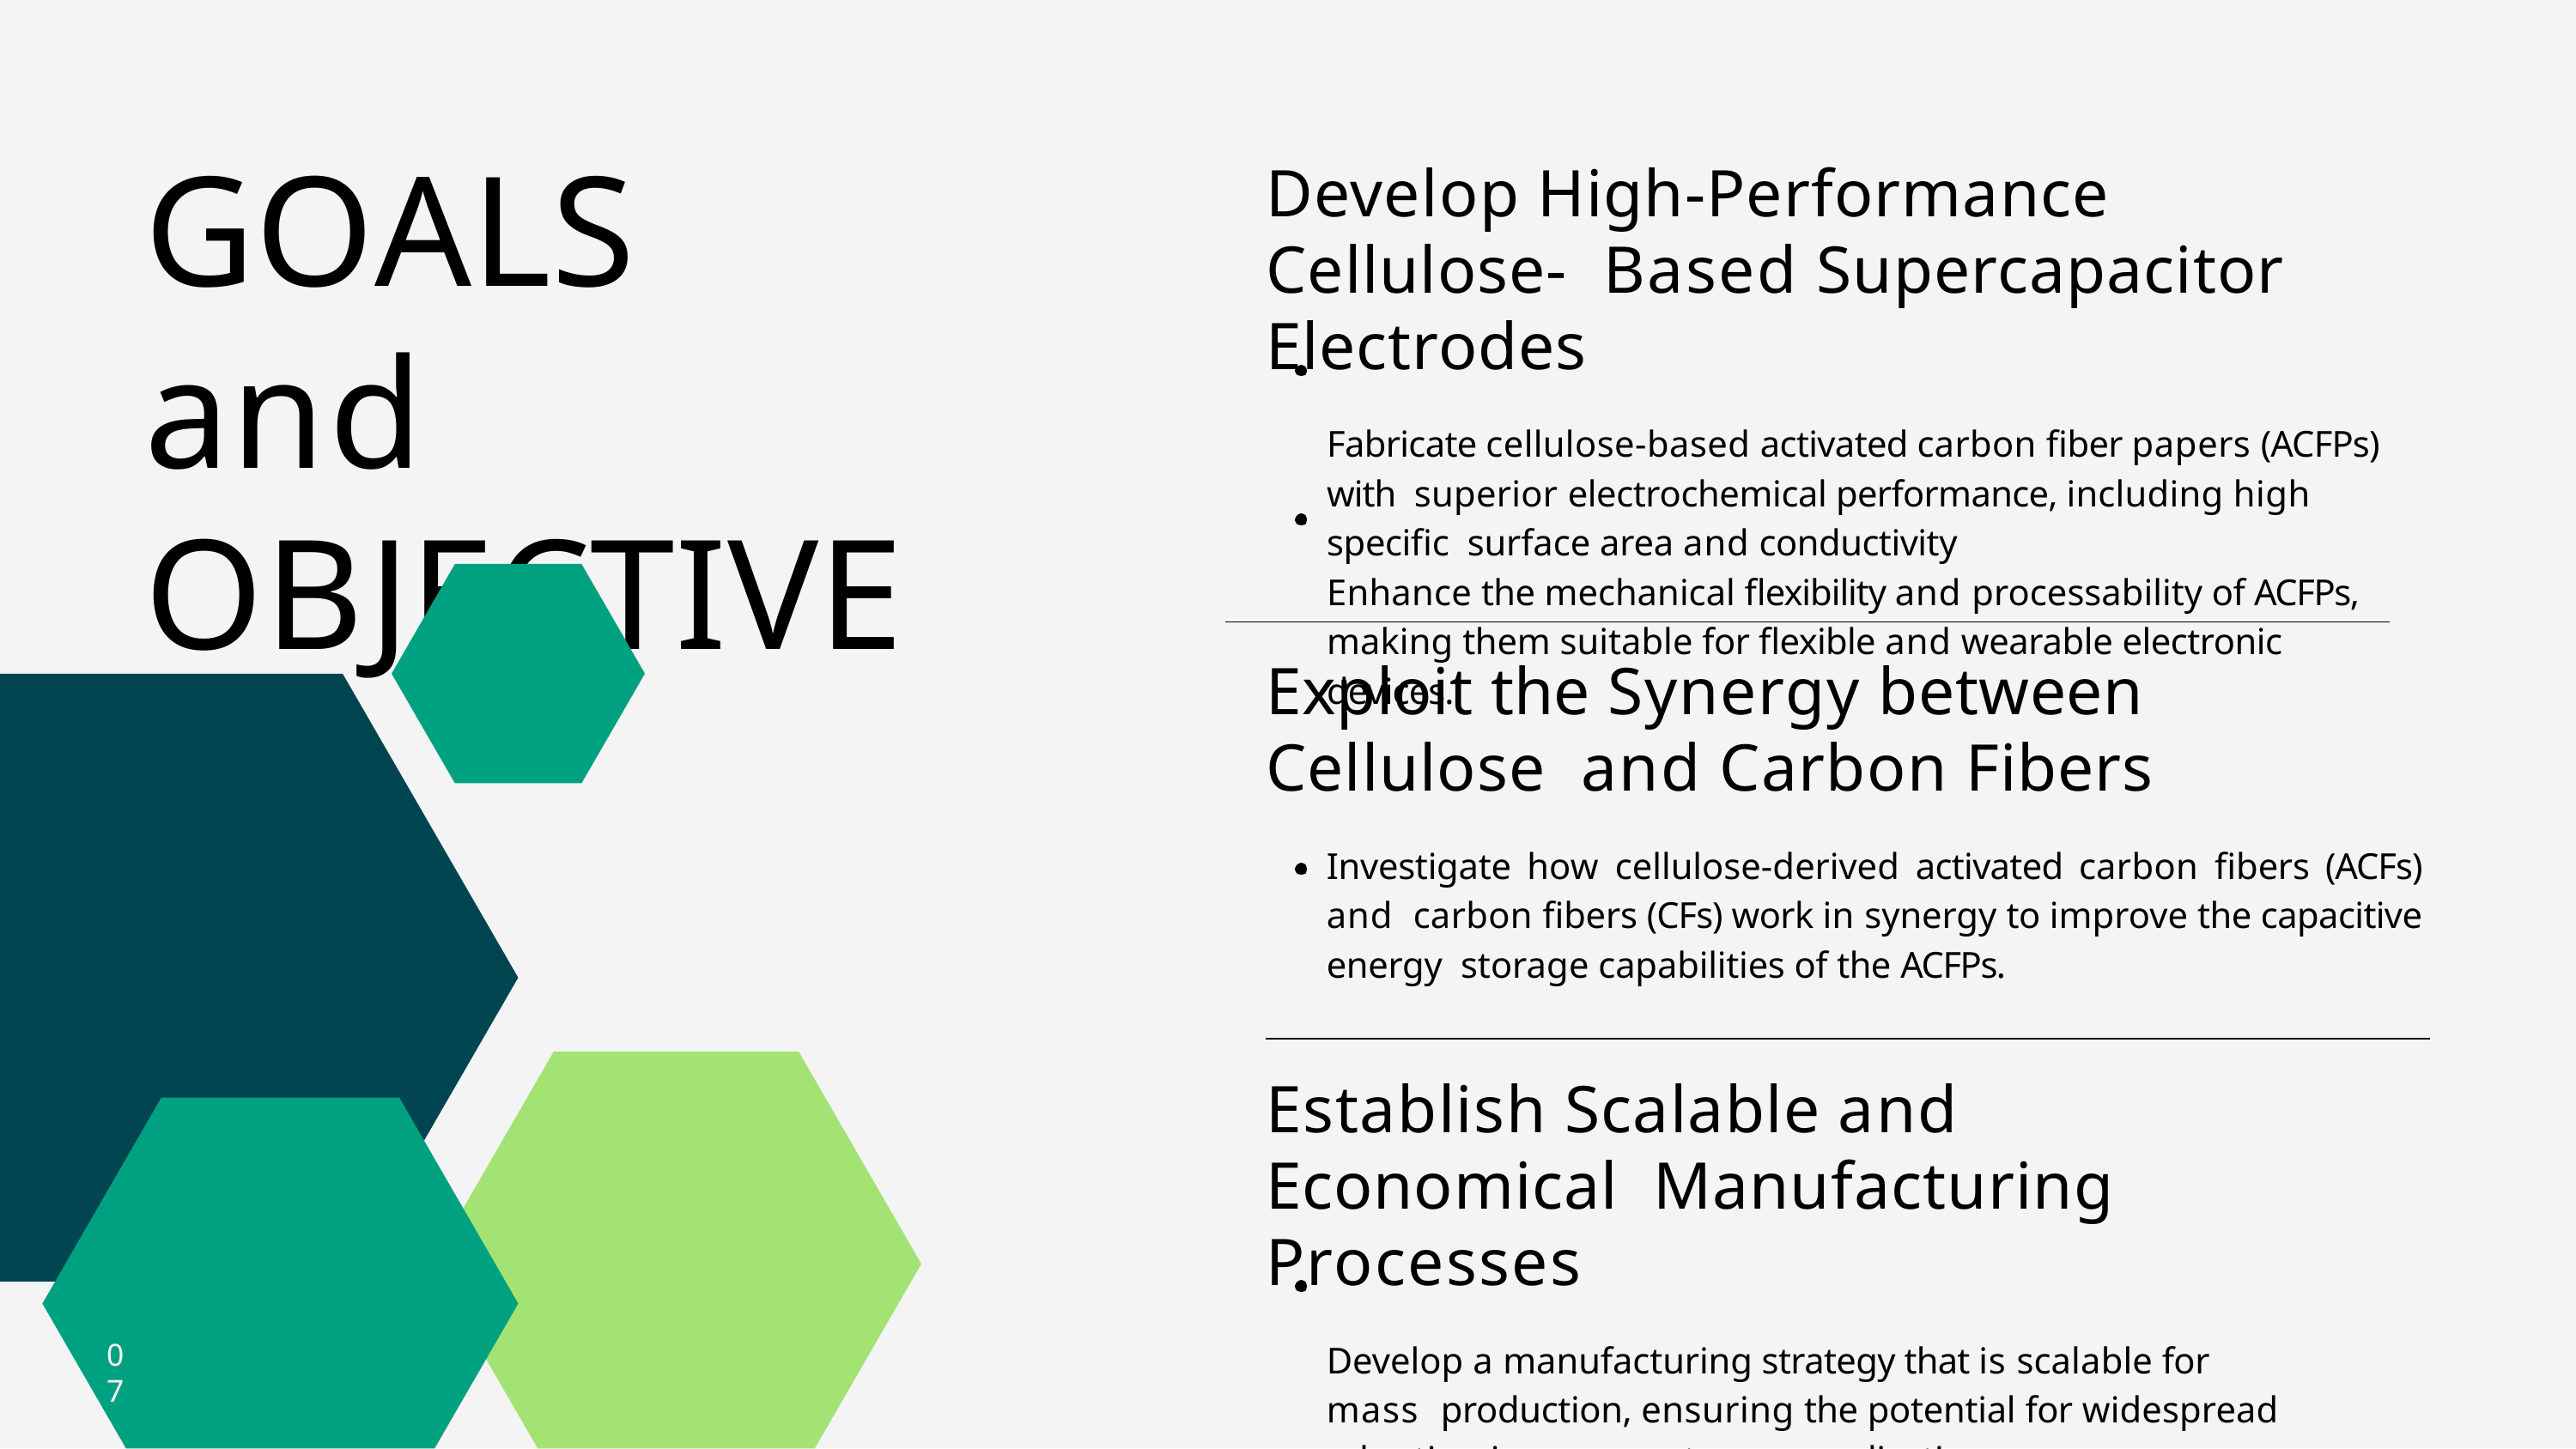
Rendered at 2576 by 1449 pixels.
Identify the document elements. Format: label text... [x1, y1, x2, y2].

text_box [0, 563, 922, 1449]
text_box Exploit the Synergy between Cellulose and Carbon Fibers Investigate how cellulose-derived activated carbon fibers (ACFs) and carbon fibers (CFs) work in synergy to improve the capacitive energy storage capabilities of the ACFPs. Establish Scalable and Economical Manufacturing Processes Develop a manufacturing strategy that is scalable for mass production, ensuring the potential for widespread adoption in energy storage applications. [1264, 646, 2423, 1449]
title GOALS and OBJECTIVES [143, 130, 923, 564]
text_box Develop High-Performance Cellulose- Based Supercapacitor Electrodes Fabricate cellulose-based activated carbon fiber papers (ACFPs) with superior electrochemical performance, including high specific surface area and conductivity Enhance the mechanical flexibility and processability of ACFPs, making them suitable for flexible and wearable electronic devices. [1264, 148, 2427, 712]
picture [1295, 513, 1307, 525]
picture [1295, 364, 1307, 376]
picture [1295, 1280, 1307, 1292]
picture [1295, 863, 1307, 875]
